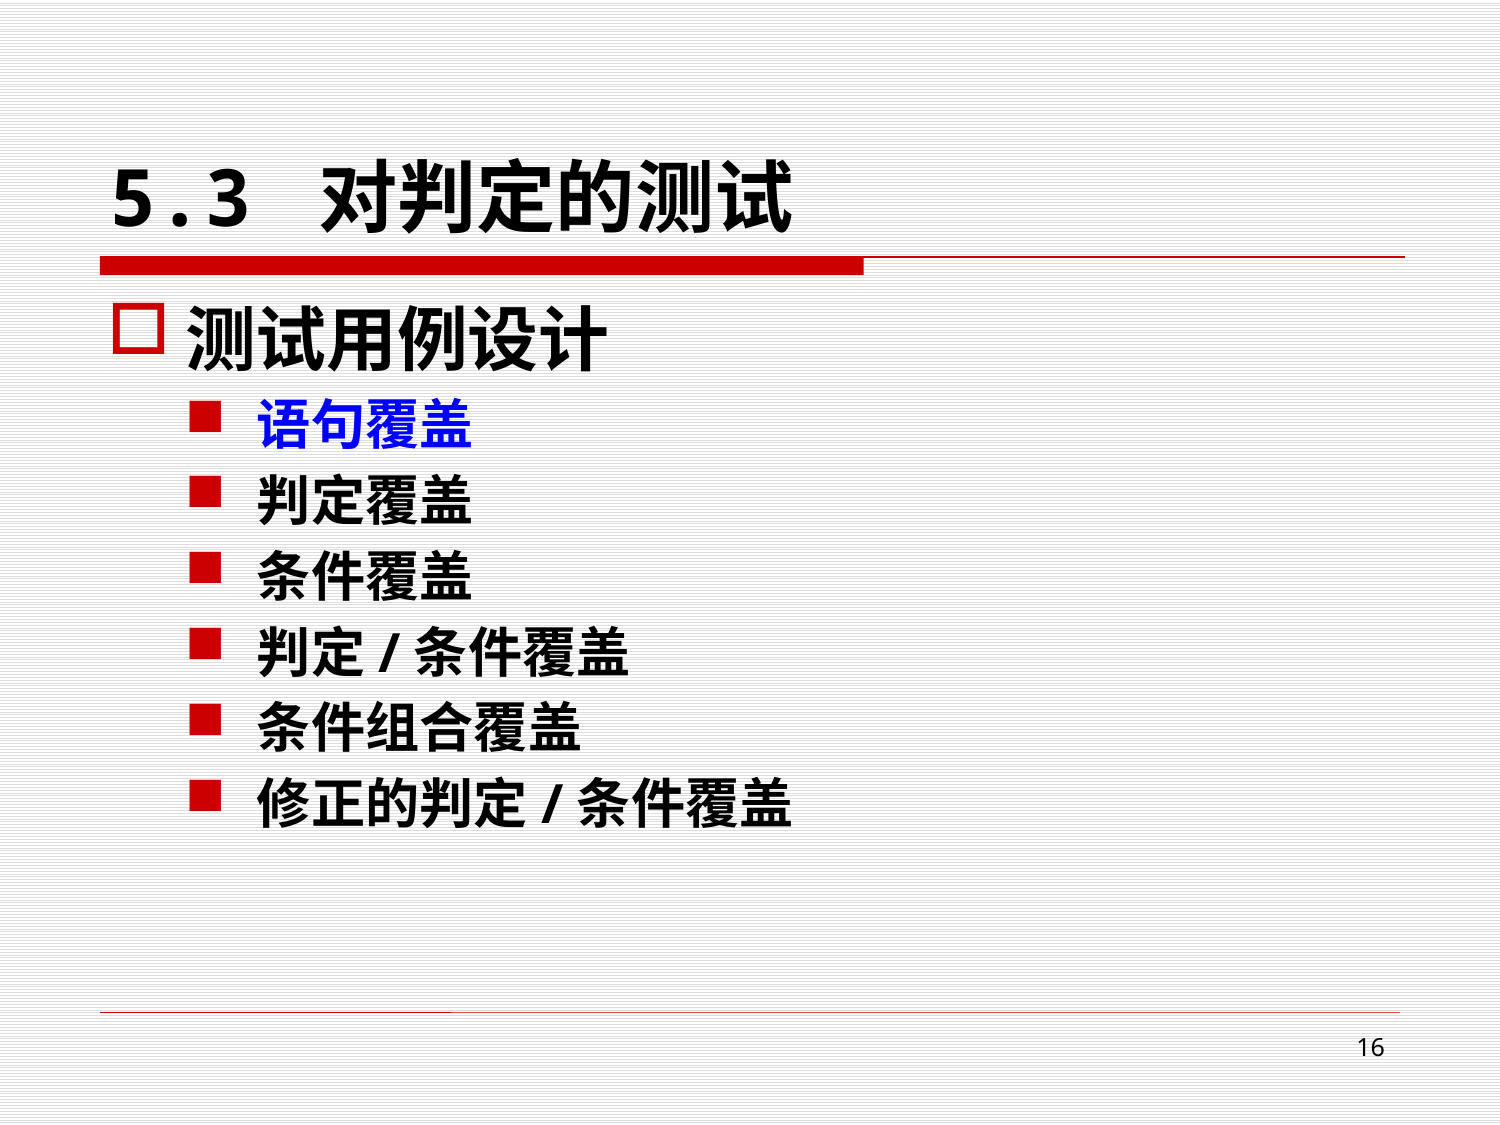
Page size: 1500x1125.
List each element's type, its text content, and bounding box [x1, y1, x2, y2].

slide_number 16 [1074, 1024, 1401, 1103]
title 5.3 对判定的测试 [94, 50, 1407, 250]
list 测试用例设计 语句覆盖 判定覆盖 条件覆盖 判定/条件覆盖 条件组合覆盖 修正的判定/条件覆盖 [92, 287, 1406, 988]
